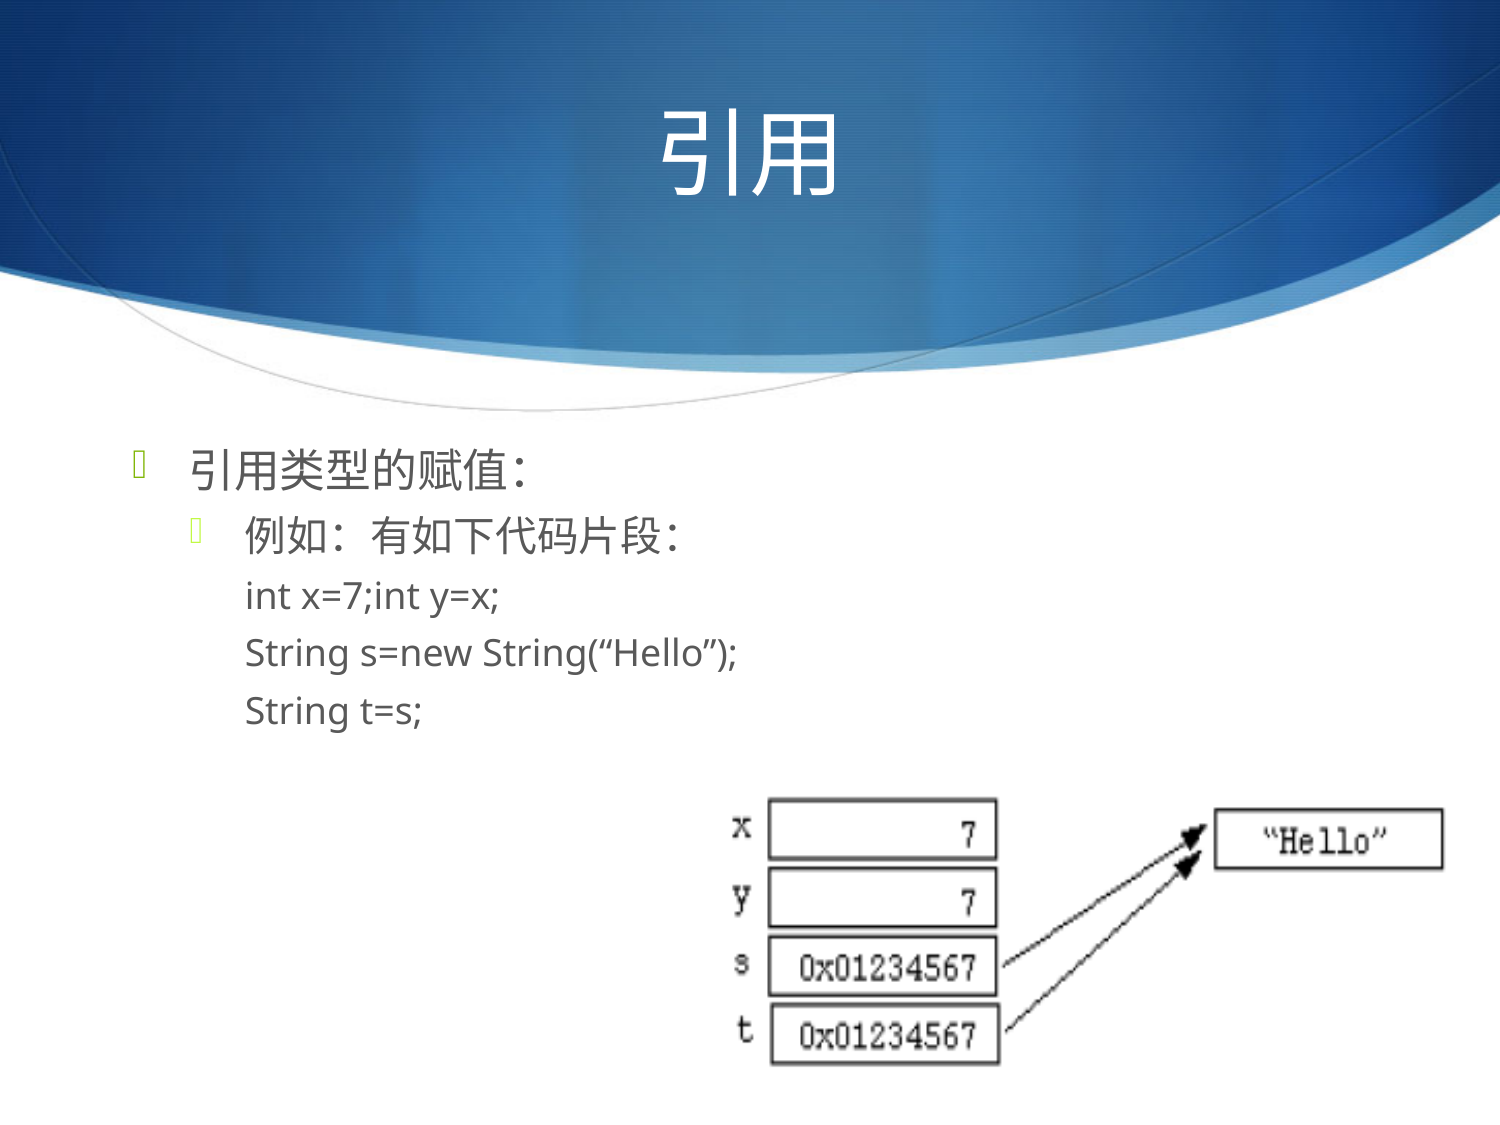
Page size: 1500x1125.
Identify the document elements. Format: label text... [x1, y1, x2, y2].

list 引用类型的赋值： 例如：有如下代码片段： int x=7;int y=x; String s=new String(“Hello”); String t=s; [117, 434, 1424, 922]
picture [0, 0, 1500, 1125]
title 引用 [75, 56, 1425, 245]
